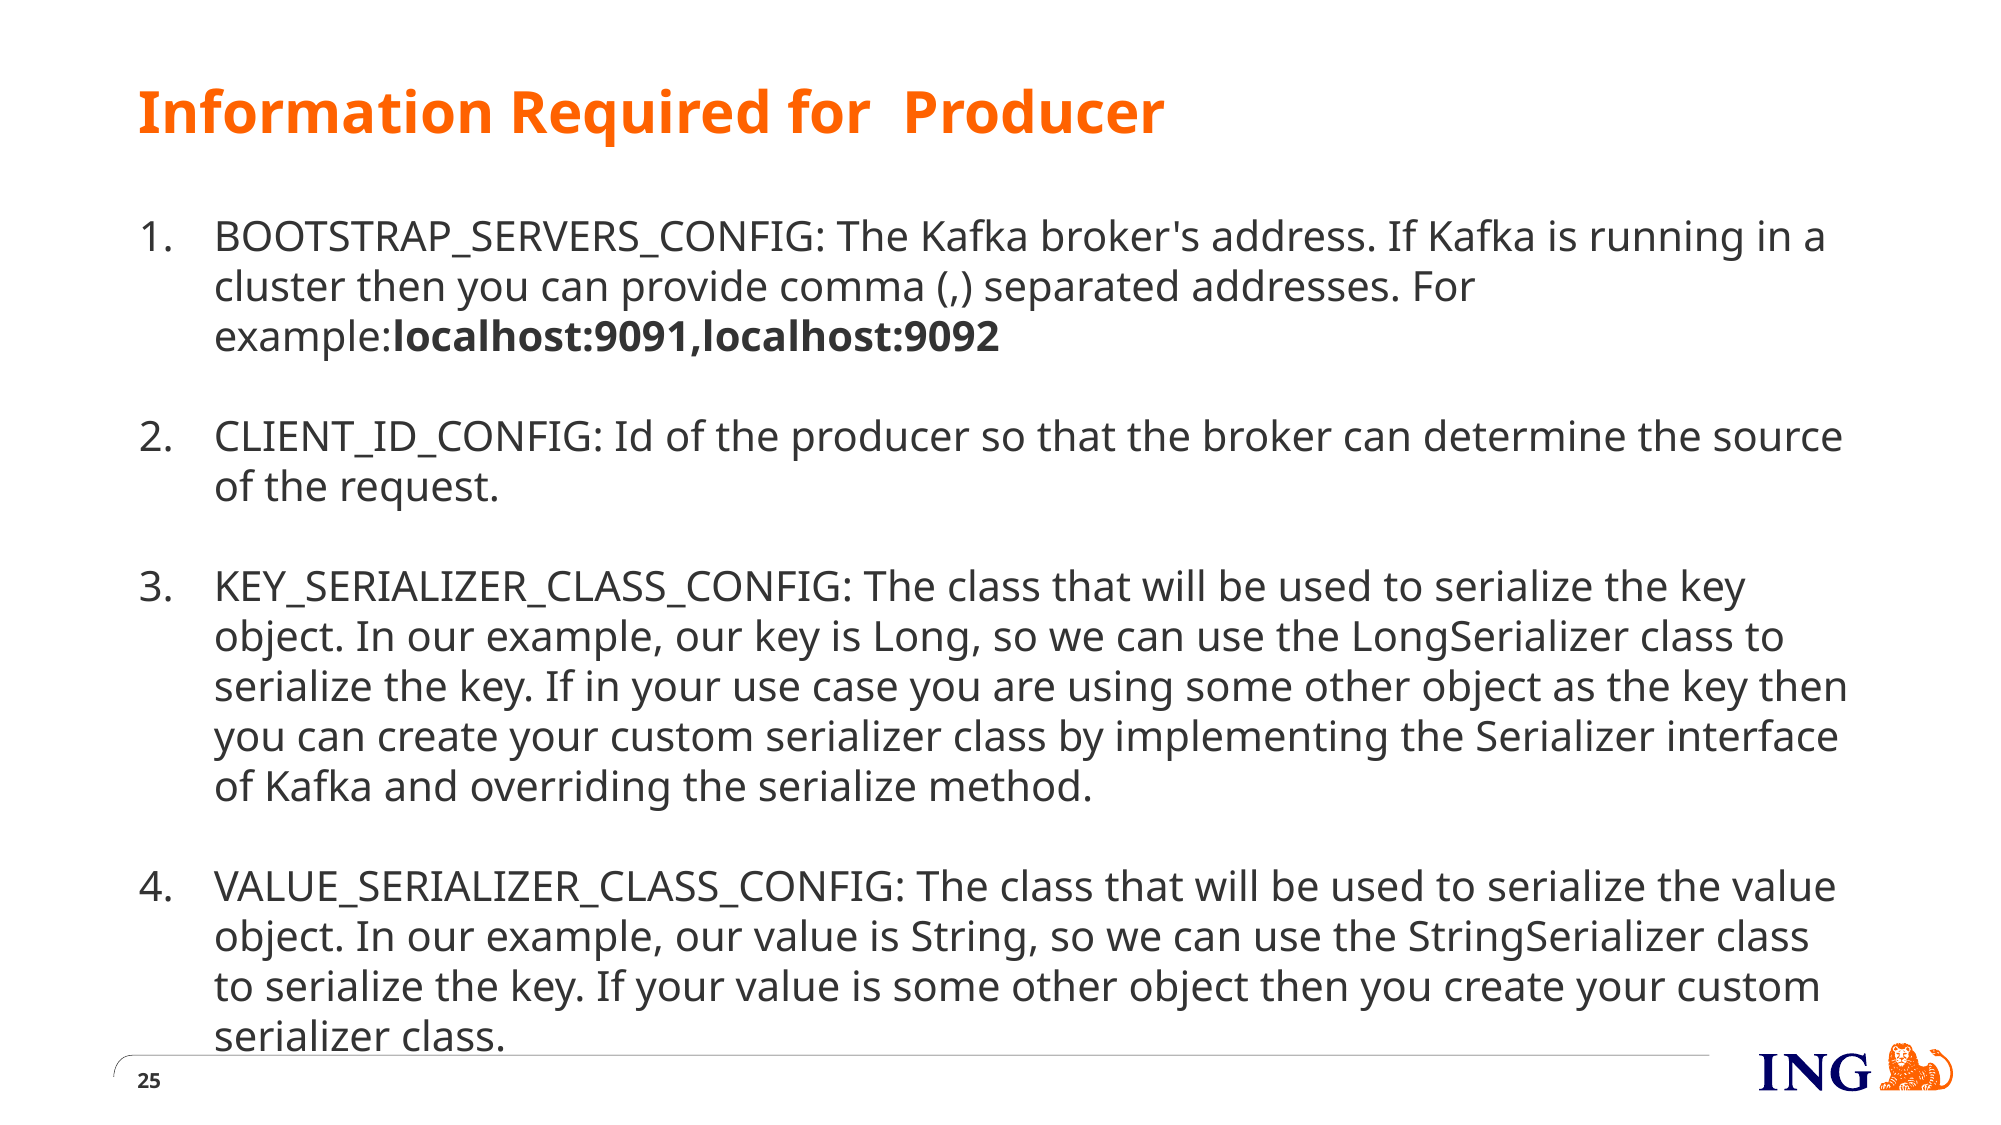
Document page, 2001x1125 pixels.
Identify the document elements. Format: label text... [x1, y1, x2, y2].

title Information Required for Producer [138, 46, 1858, 187]
list BOOTSTRAP_SERVERS_CONFIG: The Kafka broker's address. If Kafka is running in a cluster then you can provide comma (,) separated addresses. For example:localhost:9091,localhost:9092 CLIENT_ID_CONFIG: Id of the producer so that the broker can determine the source of the request. KEY_SERIALIZER_CLASS_CONFIG: The class that will be used to serialize the key object. In our example, our key is Long, so we can use the LongSerializer class to serialize the key. If in your use case you are using some other object as the key then you can create your custom serializer class by implementing the Serializer interface of Kafka and overriding the serialize method. VALUE_SERIALIZER_CLASS_CONFIG: The class that will be used to serialize the value object. In our example, our value is String, so we can use the StringSerializer class to serialize the key. If your value is some other object then you create your custom serializer class. [138, 209, 1858, 1018]
slide_number 25 [137, 1065, 219, 1097]
